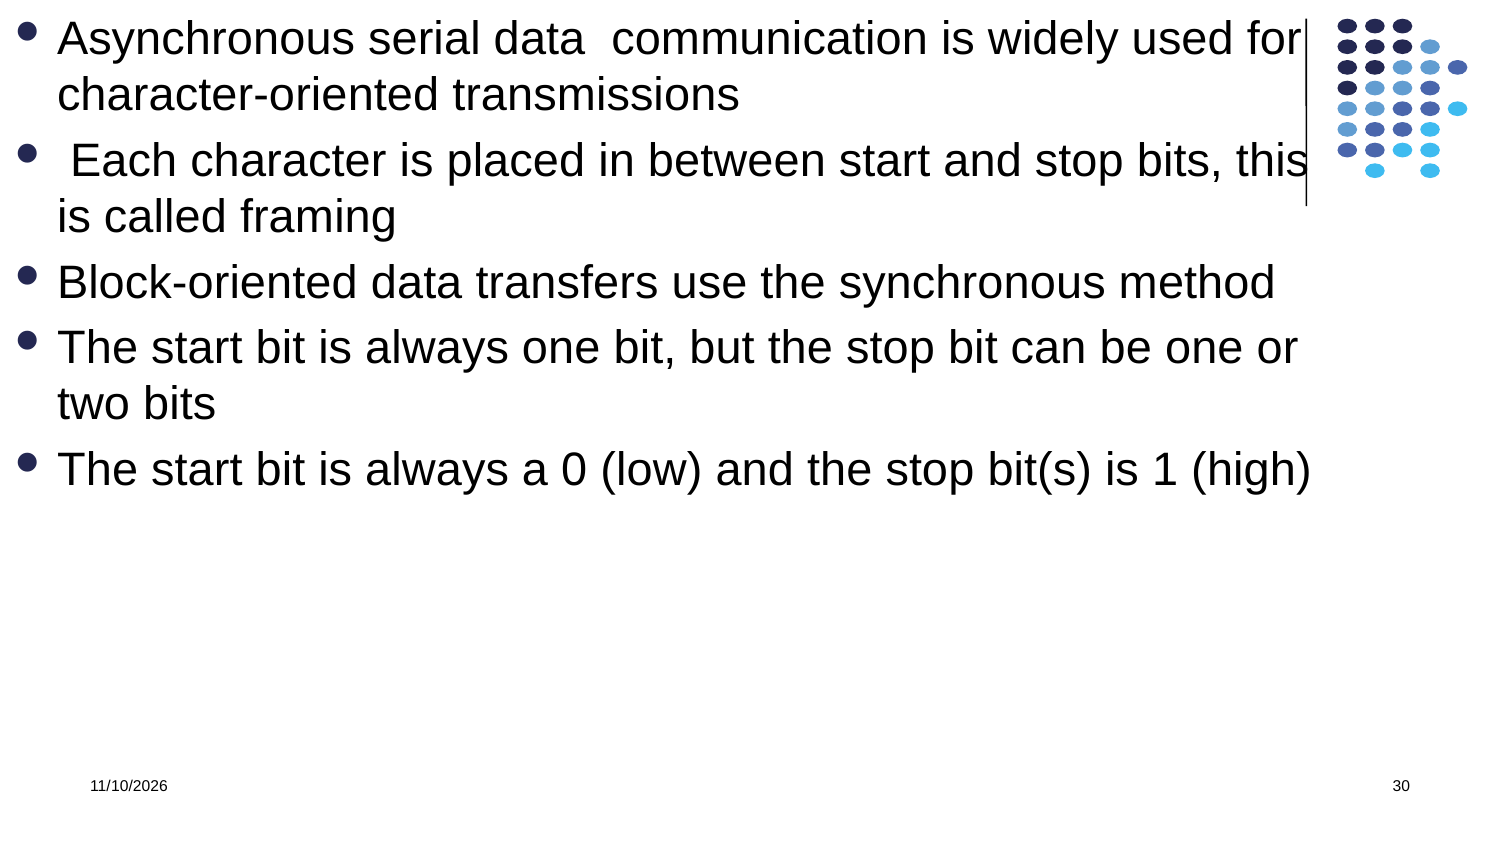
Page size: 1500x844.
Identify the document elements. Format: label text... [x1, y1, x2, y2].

list Asynchronous serial data communication is widely used for character-oriented transmissions Each character is placed in between start and stop bits, this is called framing Block-oriented data transfers use the synchronous method The start bit is always one bit, but the stop bit can be one or two bits The start bit is always a 0 (low) and the stop bit(s) is 1 (high) [0, 0, 1350, 769]
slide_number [75, 768, 425, 826]
slide_number 30 [1074, 768, 1425, 826]
